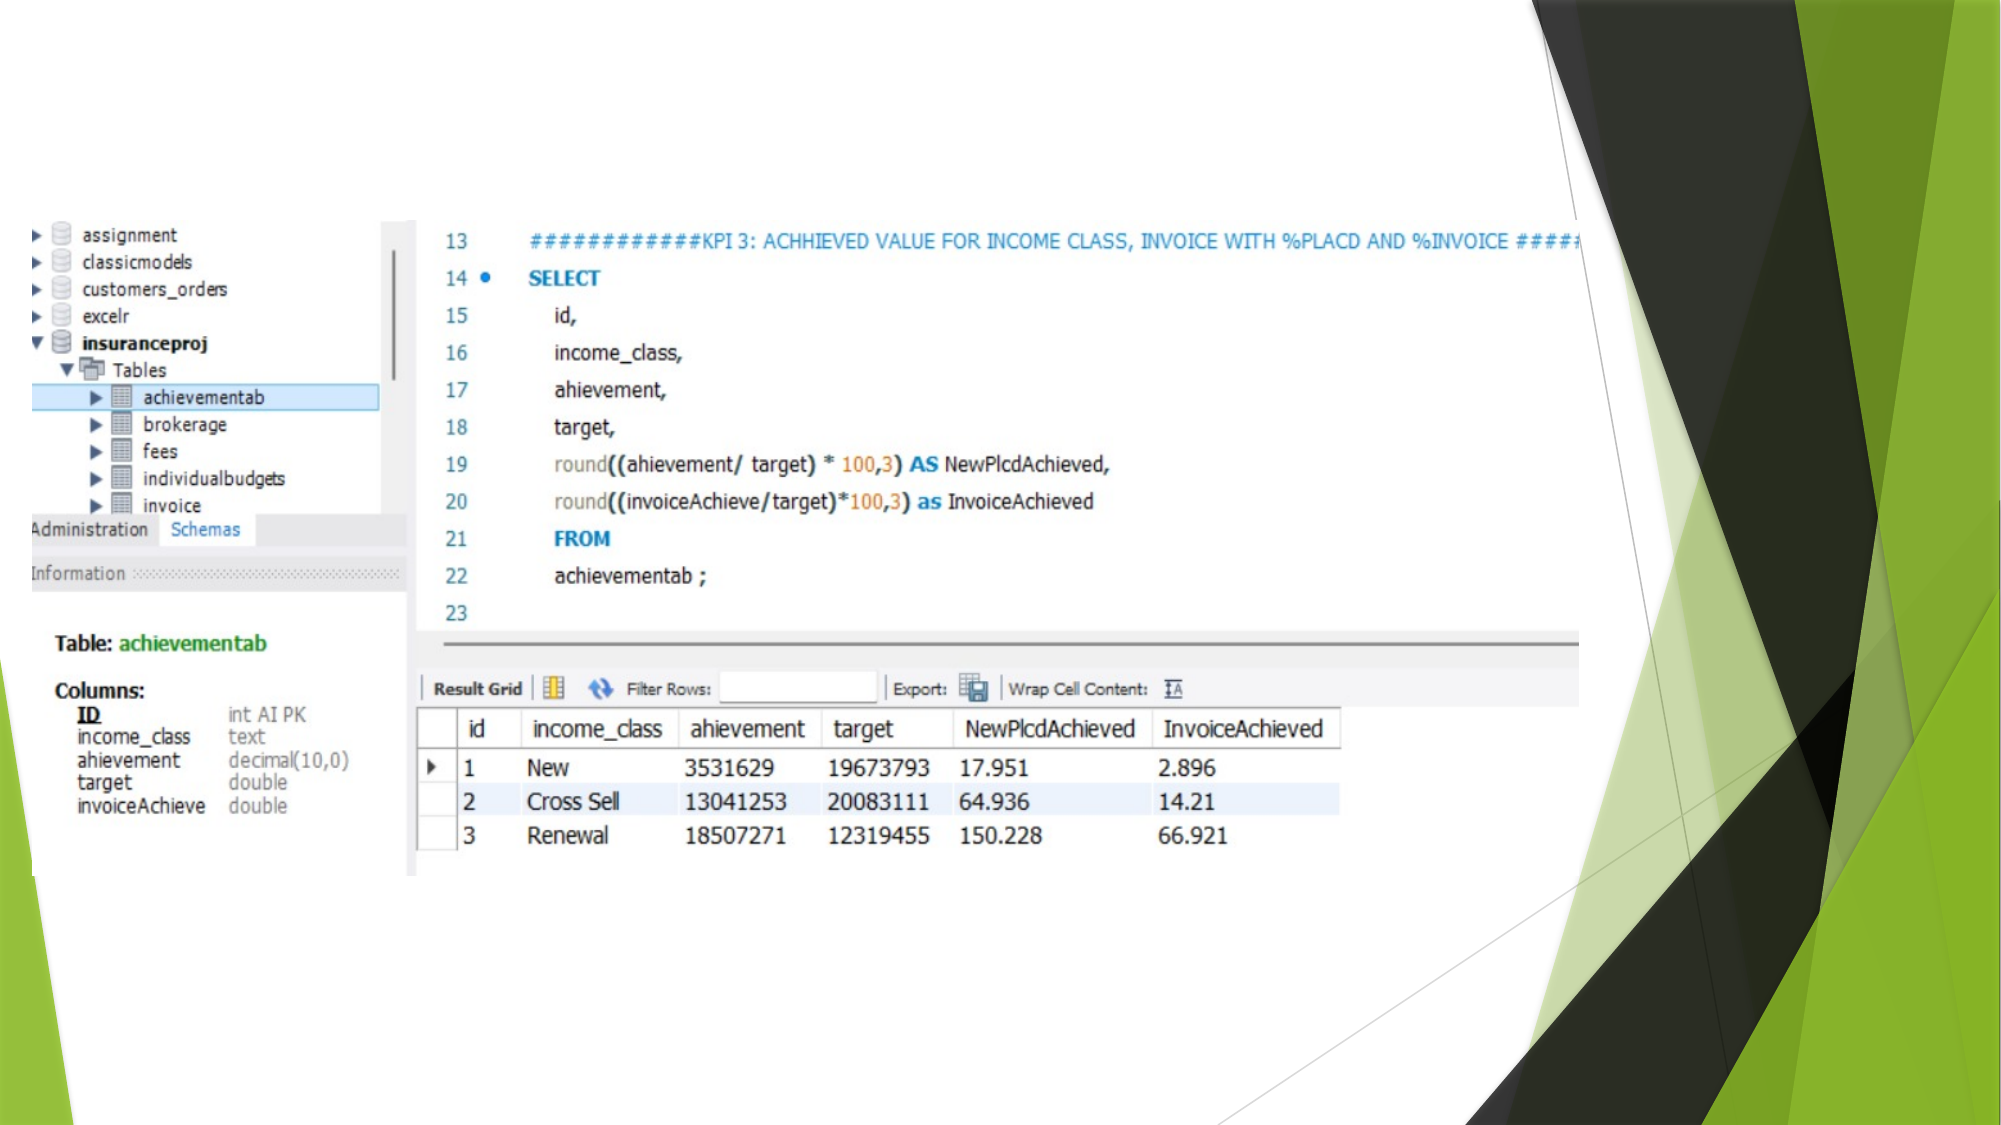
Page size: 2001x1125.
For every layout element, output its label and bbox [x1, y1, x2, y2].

picture [31, 216, 1580, 876]
